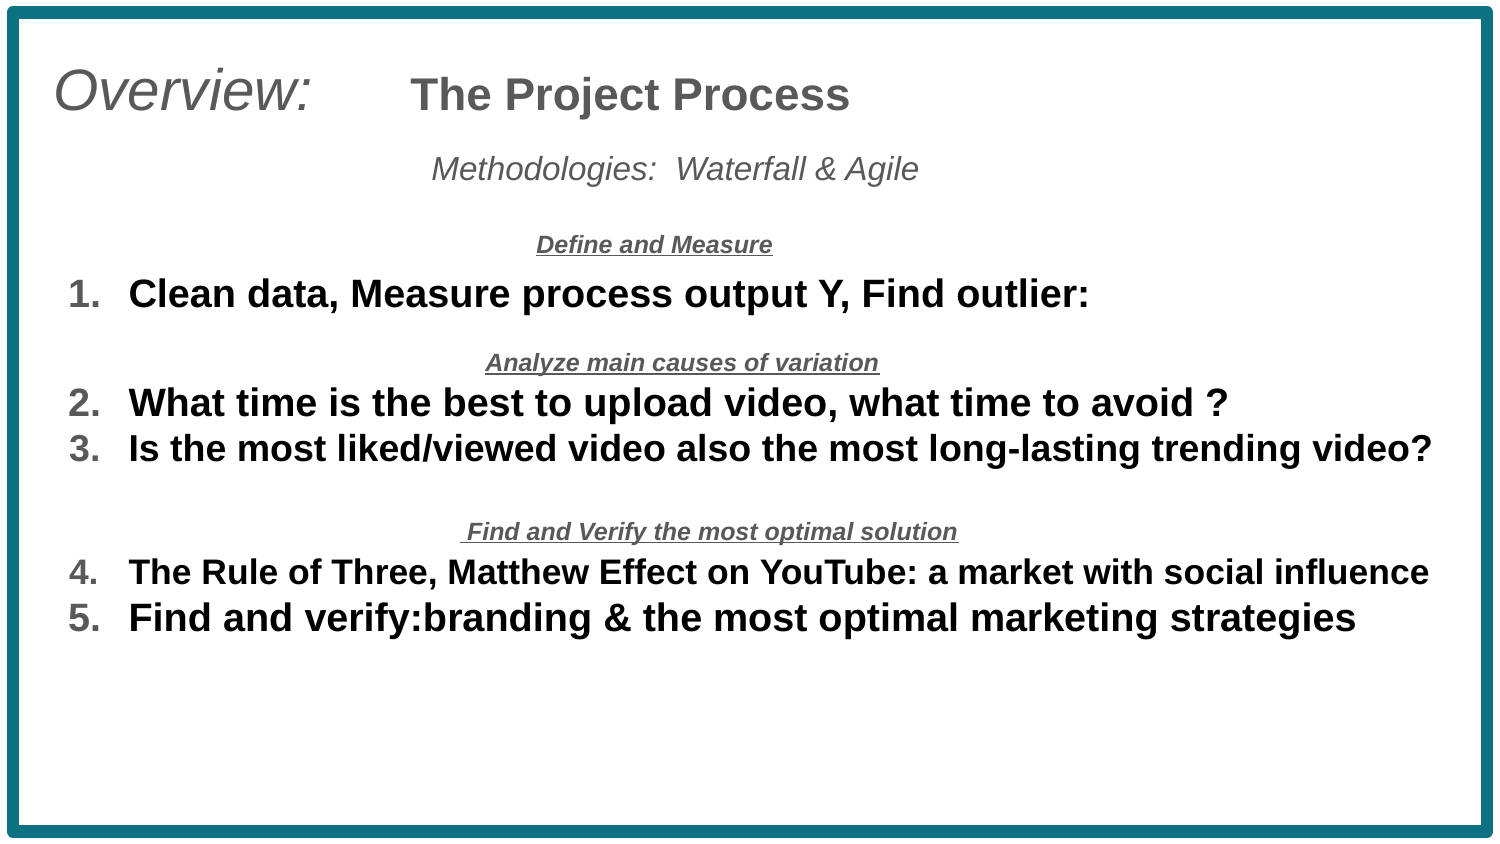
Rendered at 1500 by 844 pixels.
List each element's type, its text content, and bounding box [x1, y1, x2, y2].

text_box [12, 12, 1488, 832]
subtitle Overview: The Project Process Methodologies: Waterfall & Agile Define and Measure Clean data, Measure process output Y, Find outlier: Analyze main causes of variation What time is the best to upload video, what time to avoid ? Is the most liked/viewed video also the most long-lasting trending video? Find and Verify the most optimal solution The Rule of Three, Matthew Effect on YouTube: a market with social influence Find and verify:branding & the most optimal marketing strategies [38, 37, 1473, 813]
